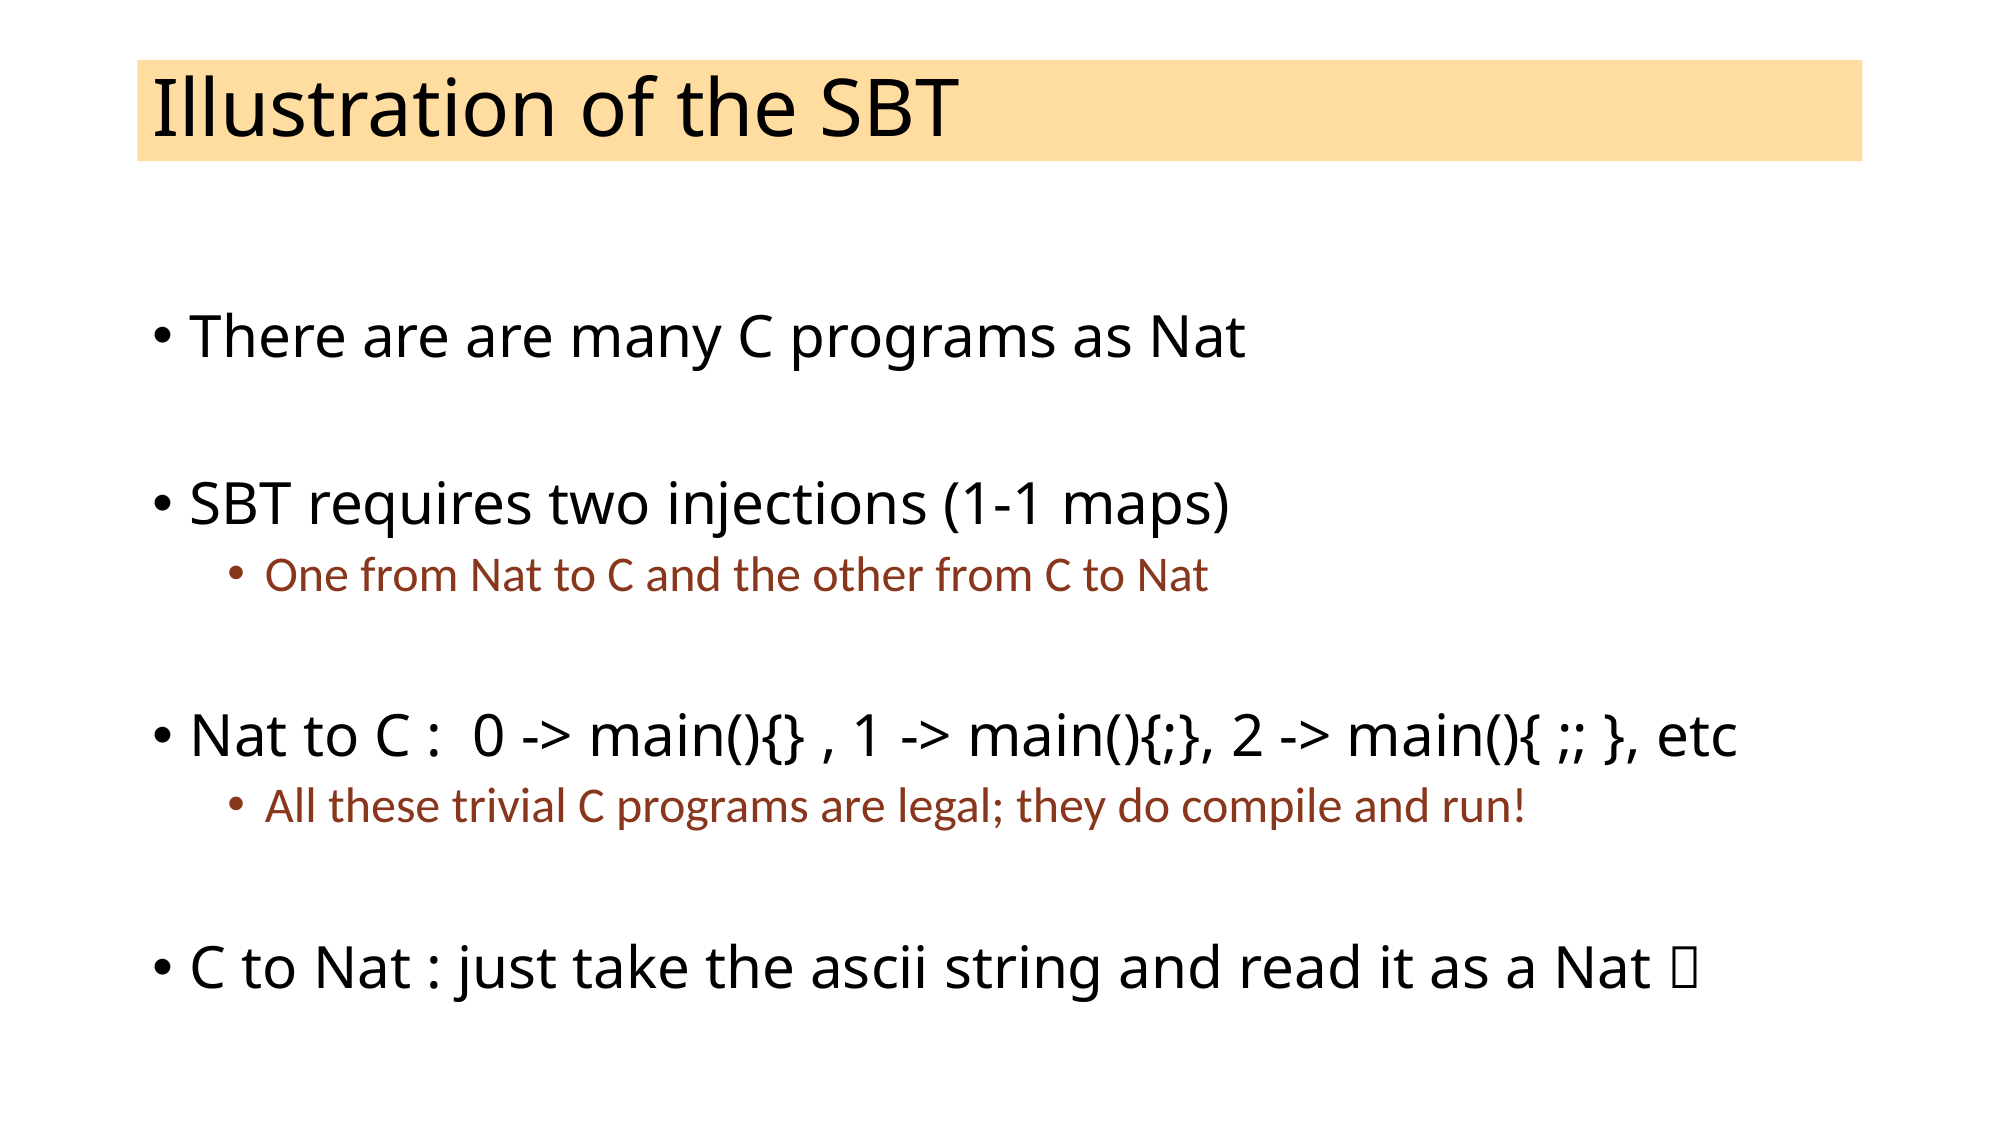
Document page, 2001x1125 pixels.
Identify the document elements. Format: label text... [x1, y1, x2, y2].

title Illustration of the SBT [137, 59, 1863, 162]
list There are are many C programs as Nat SBT requires two injections (1-1 maps) One from Nat to C and the other from C to Nat Nat to C : 0 -> main(){} , 1 -> main(){;}, 2 -> main(){ ;; }, etc All these trivial C programs are legal; they do compile and run! C to Nat : just take the ascii string and read it as a Nat  [137, 299, 1863, 1014]
